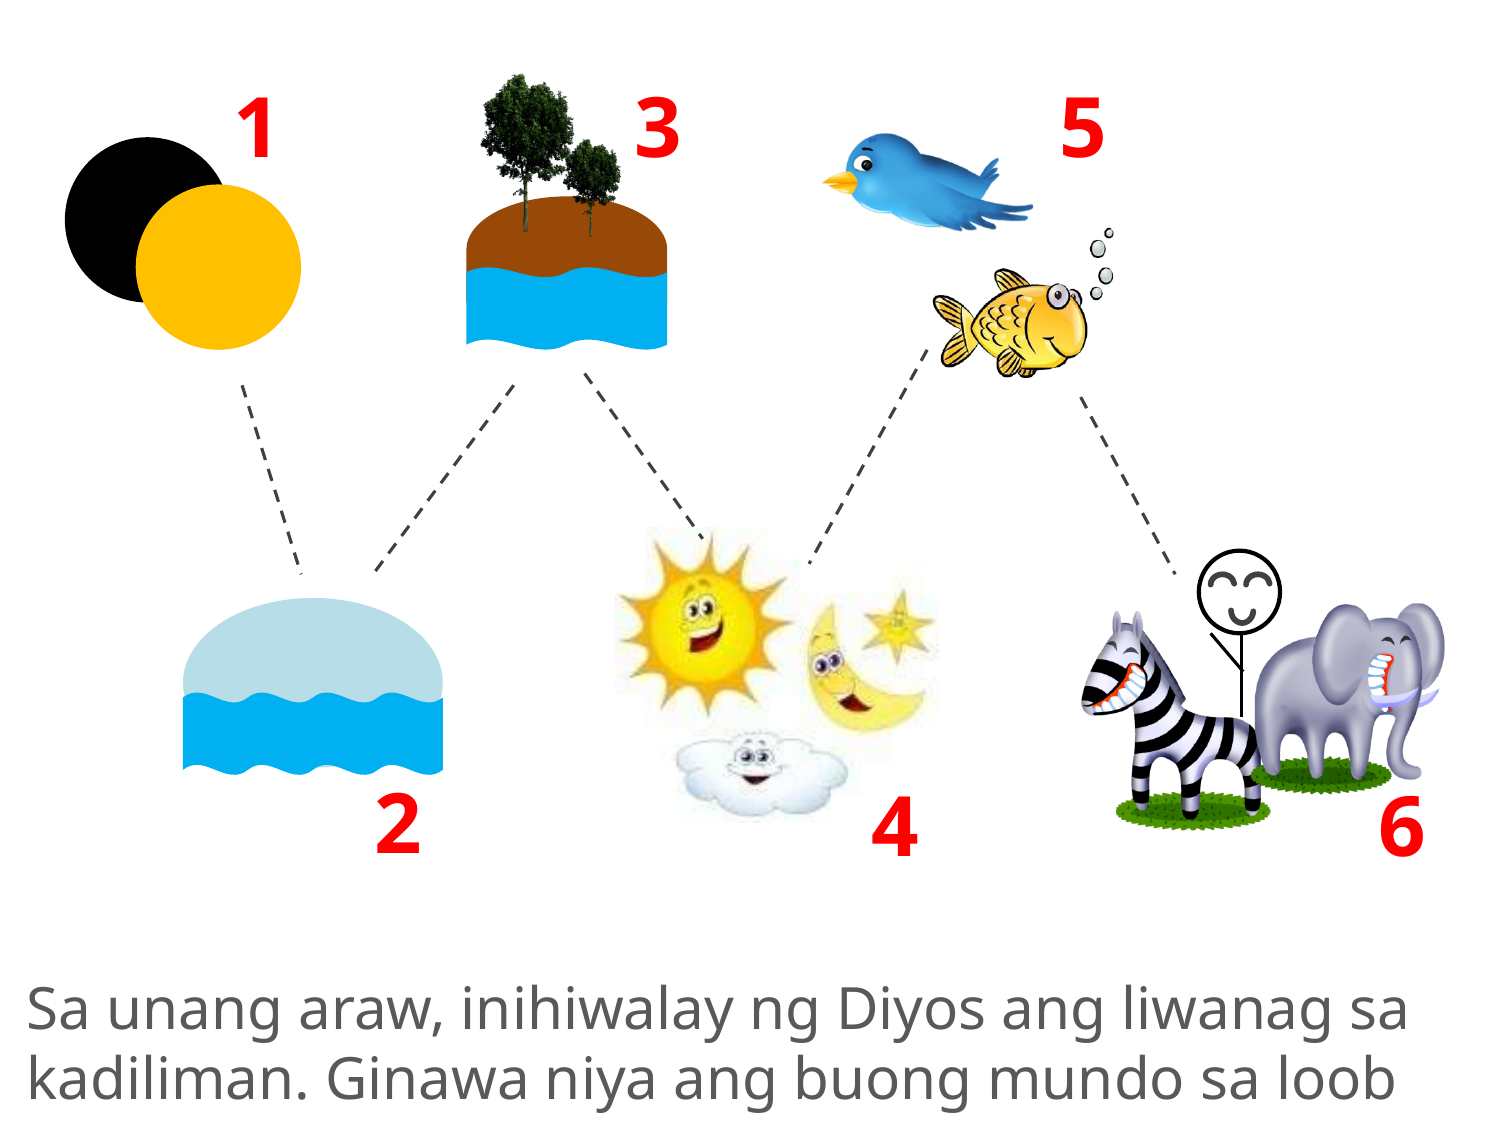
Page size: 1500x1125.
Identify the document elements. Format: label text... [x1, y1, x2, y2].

text_box [464, 204, 670, 275]
text_box [1196, 548, 1282, 608]
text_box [241, 385, 302, 575]
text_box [584, 373, 703, 540]
text_box [464, 265, 670, 352]
picture [820, 125, 1117, 387]
text_box [1208, 572, 1237, 587]
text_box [1080, 396, 1176, 575]
text_box [62, 135, 207, 305]
text_box [133, 182, 304, 352]
text_box [180, 595, 445, 700]
text_box 4 [844, 765, 945, 880]
text_box 1 [206, 66, 308, 182]
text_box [371, 385, 514, 576]
text_box [1243, 572, 1272, 585]
text_box [310, 690, 445, 774]
picture [615, 526, 940, 823]
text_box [808, 349, 928, 565]
text_box 6 [1352, 803, 1453, 880]
text_box 3 [608, 66, 709, 182]
picture [1068, 585, 1449, 832]
picture [478, 71, 622, 237]
text_box [180, 690, 314, 777]
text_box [1210, 633, 1244, 672]
text_box Sa unang araw, inihiwalay ng Diyos ang liwanag sa kadiliman. Ginawa niya ang buong mundo sa loob ng anim na araw. [11, 964, 1498, 1125]
text_box 5 [1033, 66, 1134, 182]
text_box 2 [348, 763, 449, 878]
